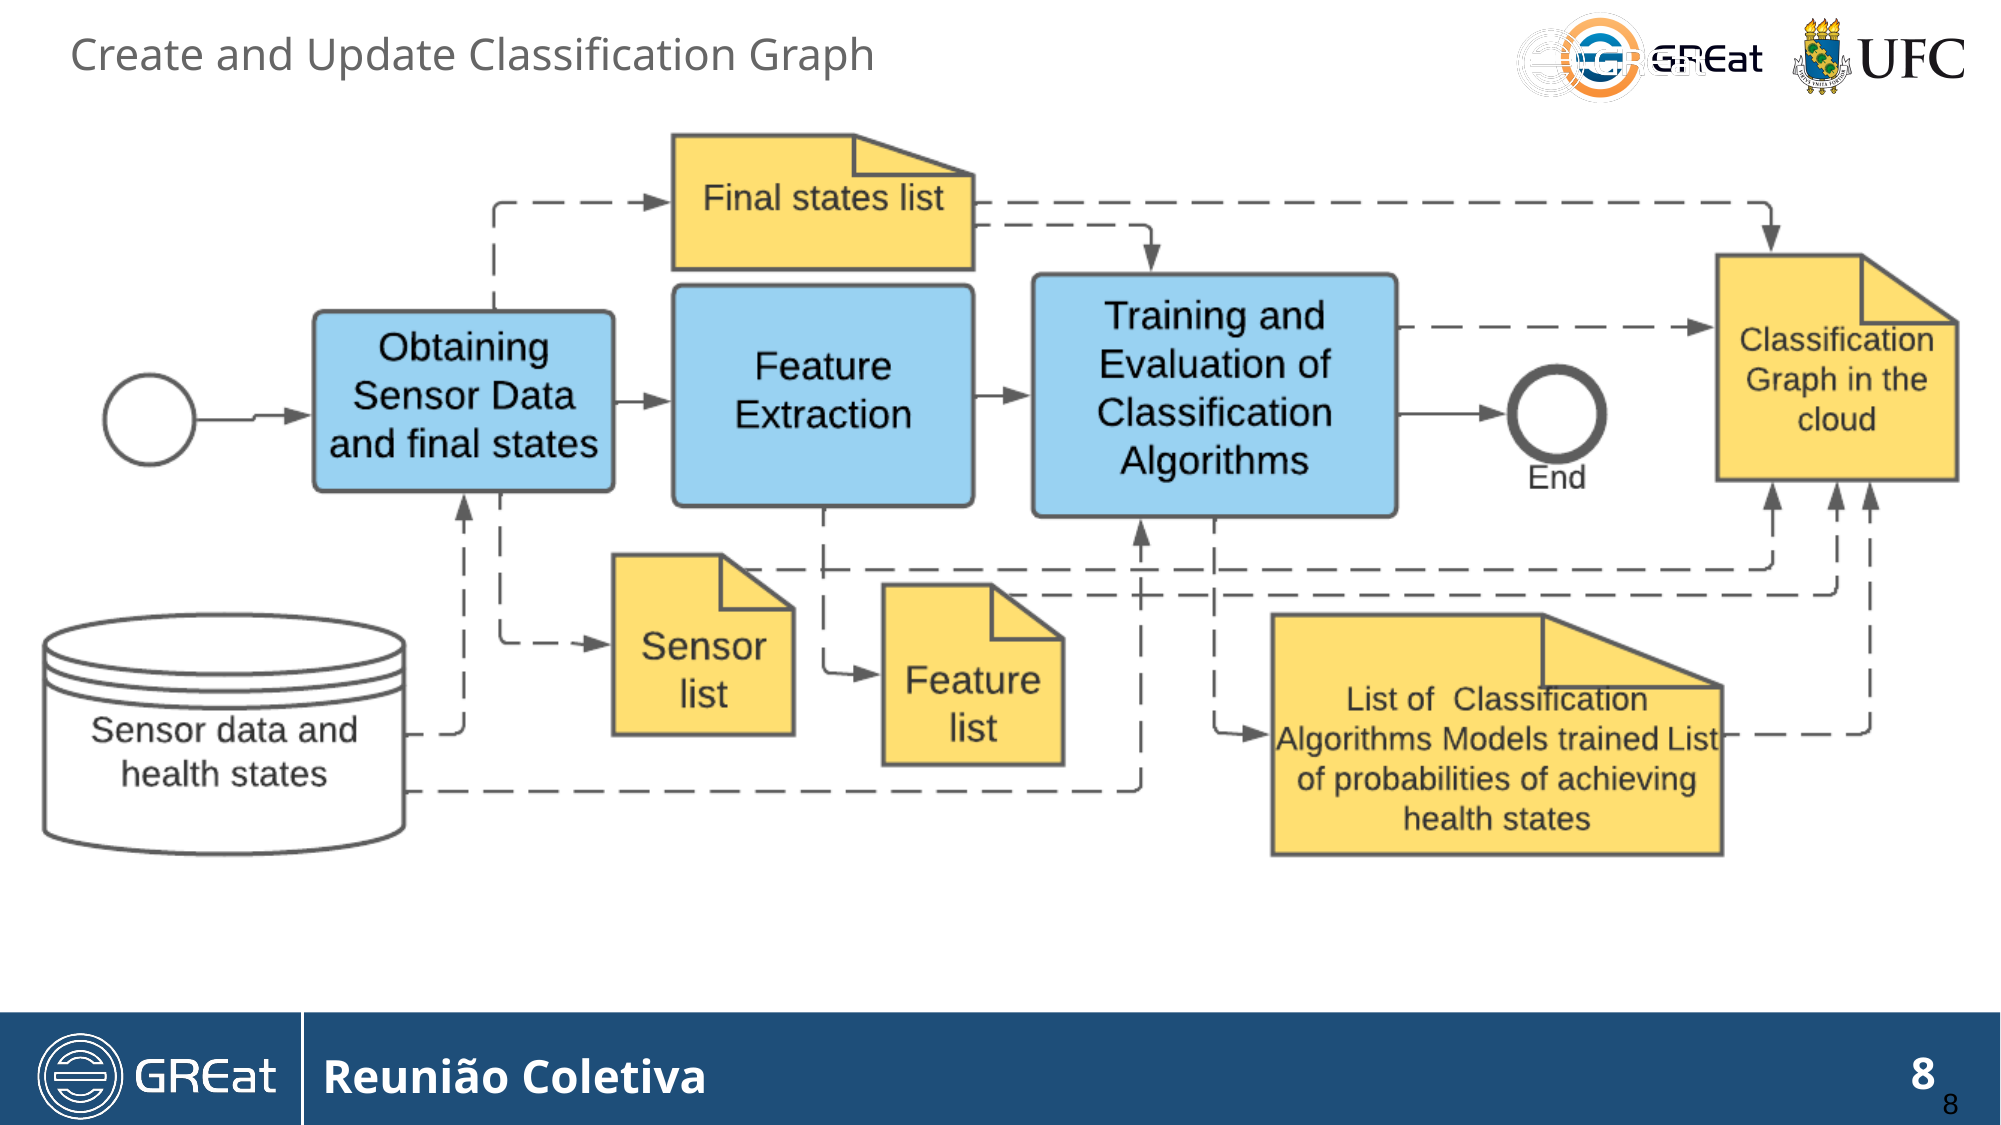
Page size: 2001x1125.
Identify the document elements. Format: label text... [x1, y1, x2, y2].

picture [21, 1027, 293, 1125]
title Create and Update Classification Graph [54, 0, 997, 95]
picture [1790, 18, 1964, 95]
picture [24, 119, 1976, 878]
picture [1504, 8, 1768, 106]
slide_number ‹#› [1906, 1058, 1995, 1125]
